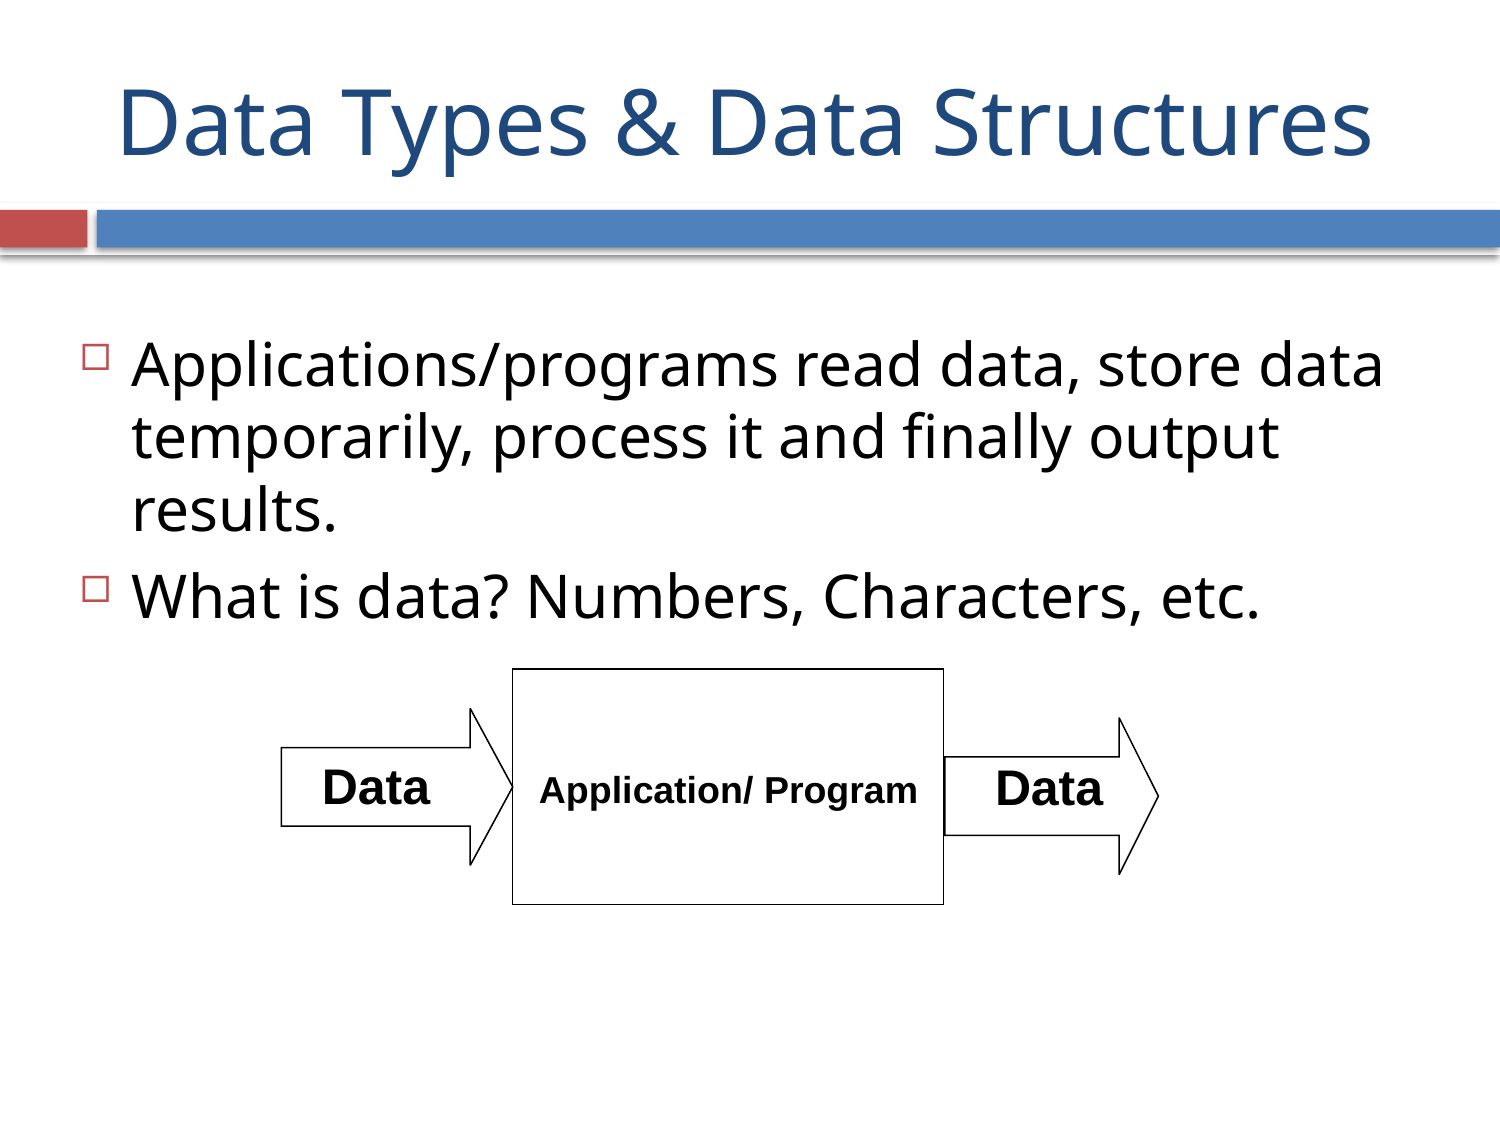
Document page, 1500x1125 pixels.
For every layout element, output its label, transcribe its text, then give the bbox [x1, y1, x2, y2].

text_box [281, 668, 1159, 905]
title Data Types & Data Structures [100, 37, 1438, 200]
list Applications/programs read data, store data temporarily, process it and finally output results. What is data? Numbers, Characters, etc. [64, 318, 1438, 1000]
